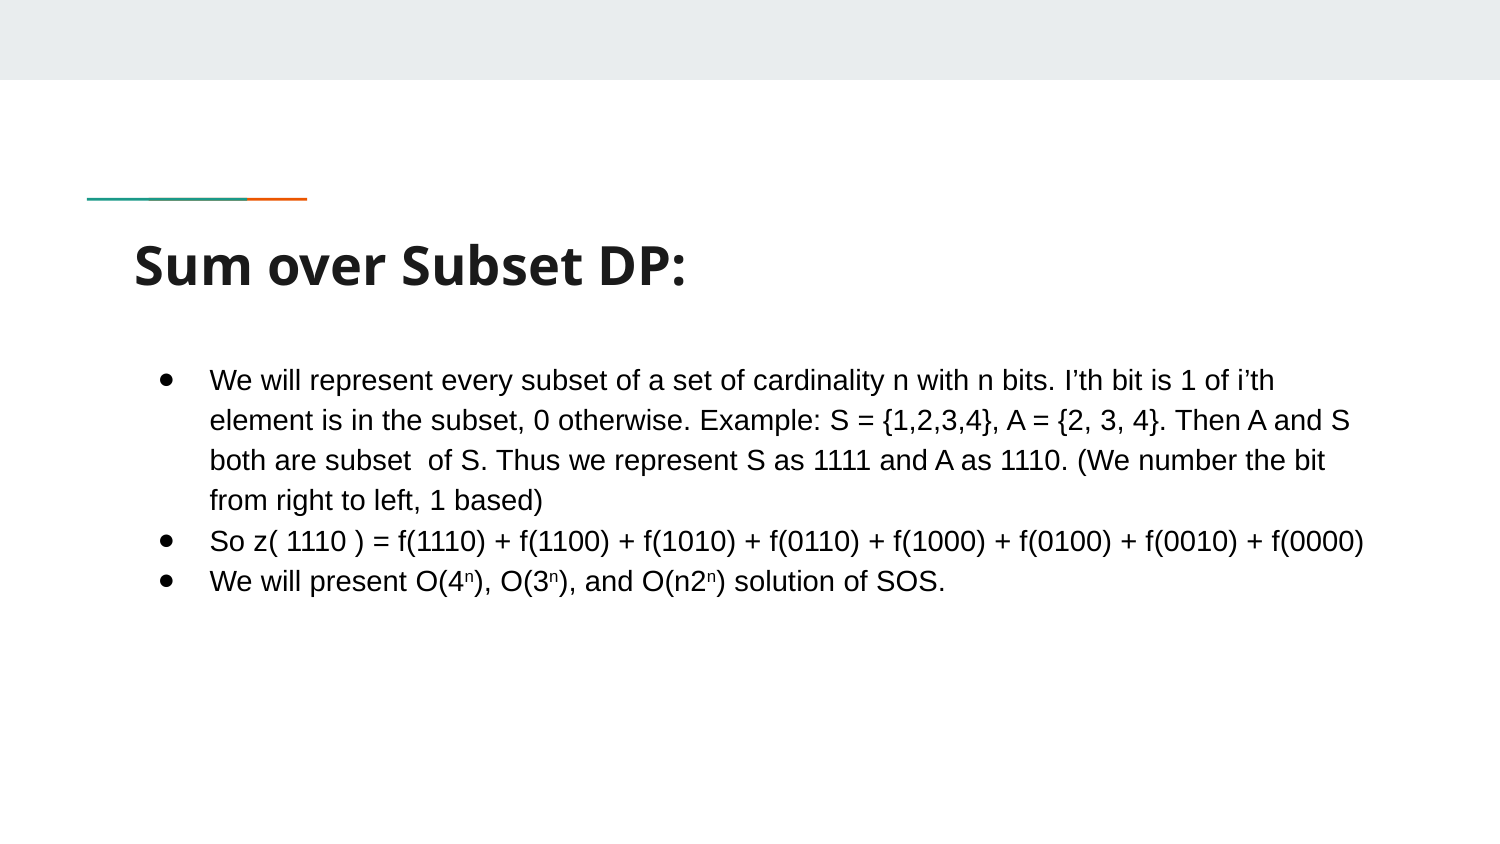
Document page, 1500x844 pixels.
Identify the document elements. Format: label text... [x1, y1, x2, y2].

title Sum over Subset DP: [119, 216, 1381, 305]
list We will represent every subset of a set of cardinality n with n bits. I’th bit is 1 of i’th element is in the subset, 0 otherwise. Example: S = {1,2,3,4}, A = {2, 3, 4}. Then A and S both are subset of S. Thus we represent S as 1111 and A as 1110. (We number the bit from right to left, 1 based) So z( 1110 ) = f(1110) + f(1100) + f(1010) + f(0110) + f(1000) + f(0100) + f(0010) + f(0000) We will present O(4n), O(3n), and O(n2n) solution of SOS. [119, 341, 1381, 712]
